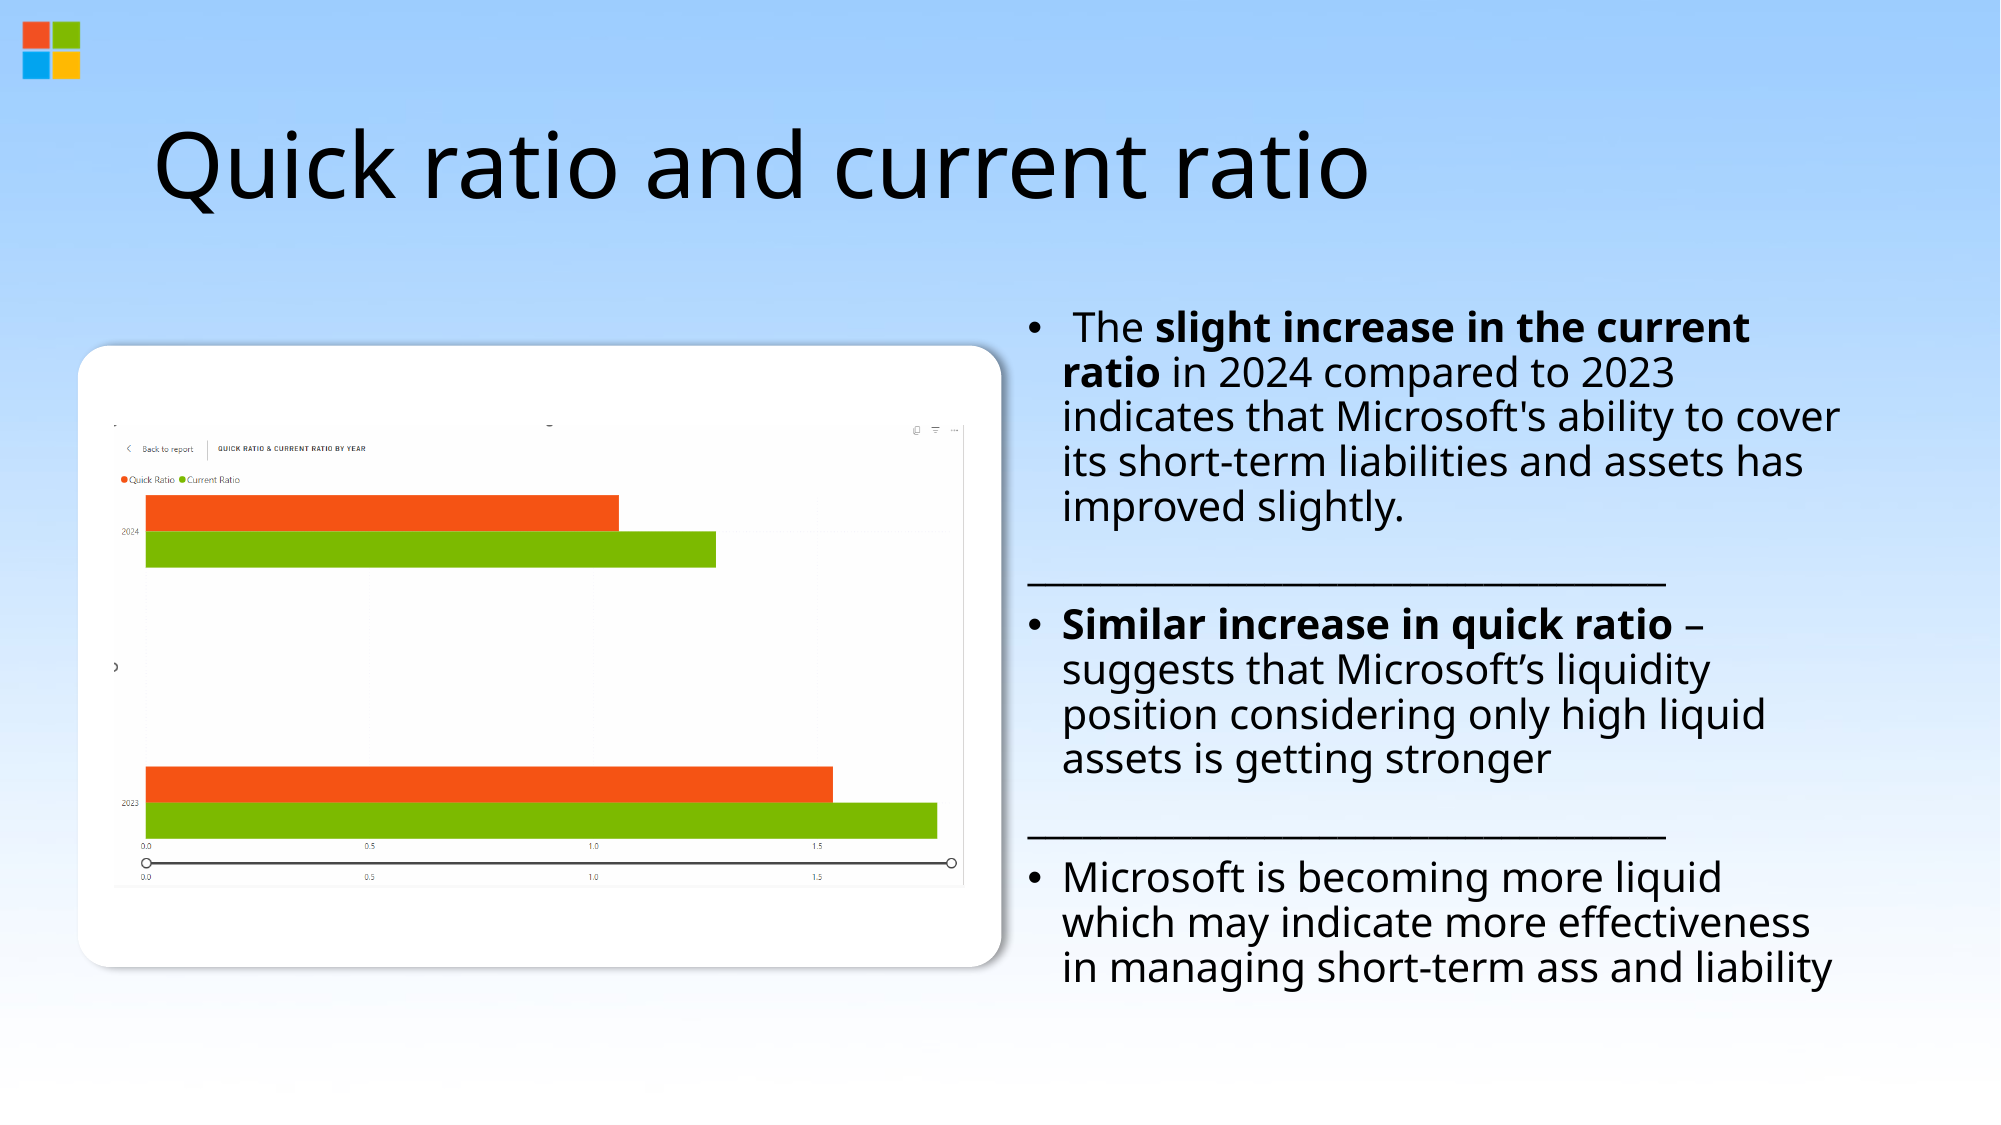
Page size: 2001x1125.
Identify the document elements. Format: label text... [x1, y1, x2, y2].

text_box [77, 345, 1002, 967]
picture [0, 0, 2001, 1125]
list The slight increase in the current ratio in 2024 compared to 2023 indicates that Microsoft's ability to cover its short-term liabilities and assets has improved slightly. ___________________________________ Similar increase in quick ratio – suggests that Microsoft’s liquidity position considering only high liquid assets is getting stronger ___________________________________ Microsoft is becoming more liquid which may indicate more effectiveness in managing short-term ass and liability [1012, 299, 1863, 1014]
title Quick ratio and current ratio [137, 59, 1863, 278]
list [114, 424, 966, 889]
